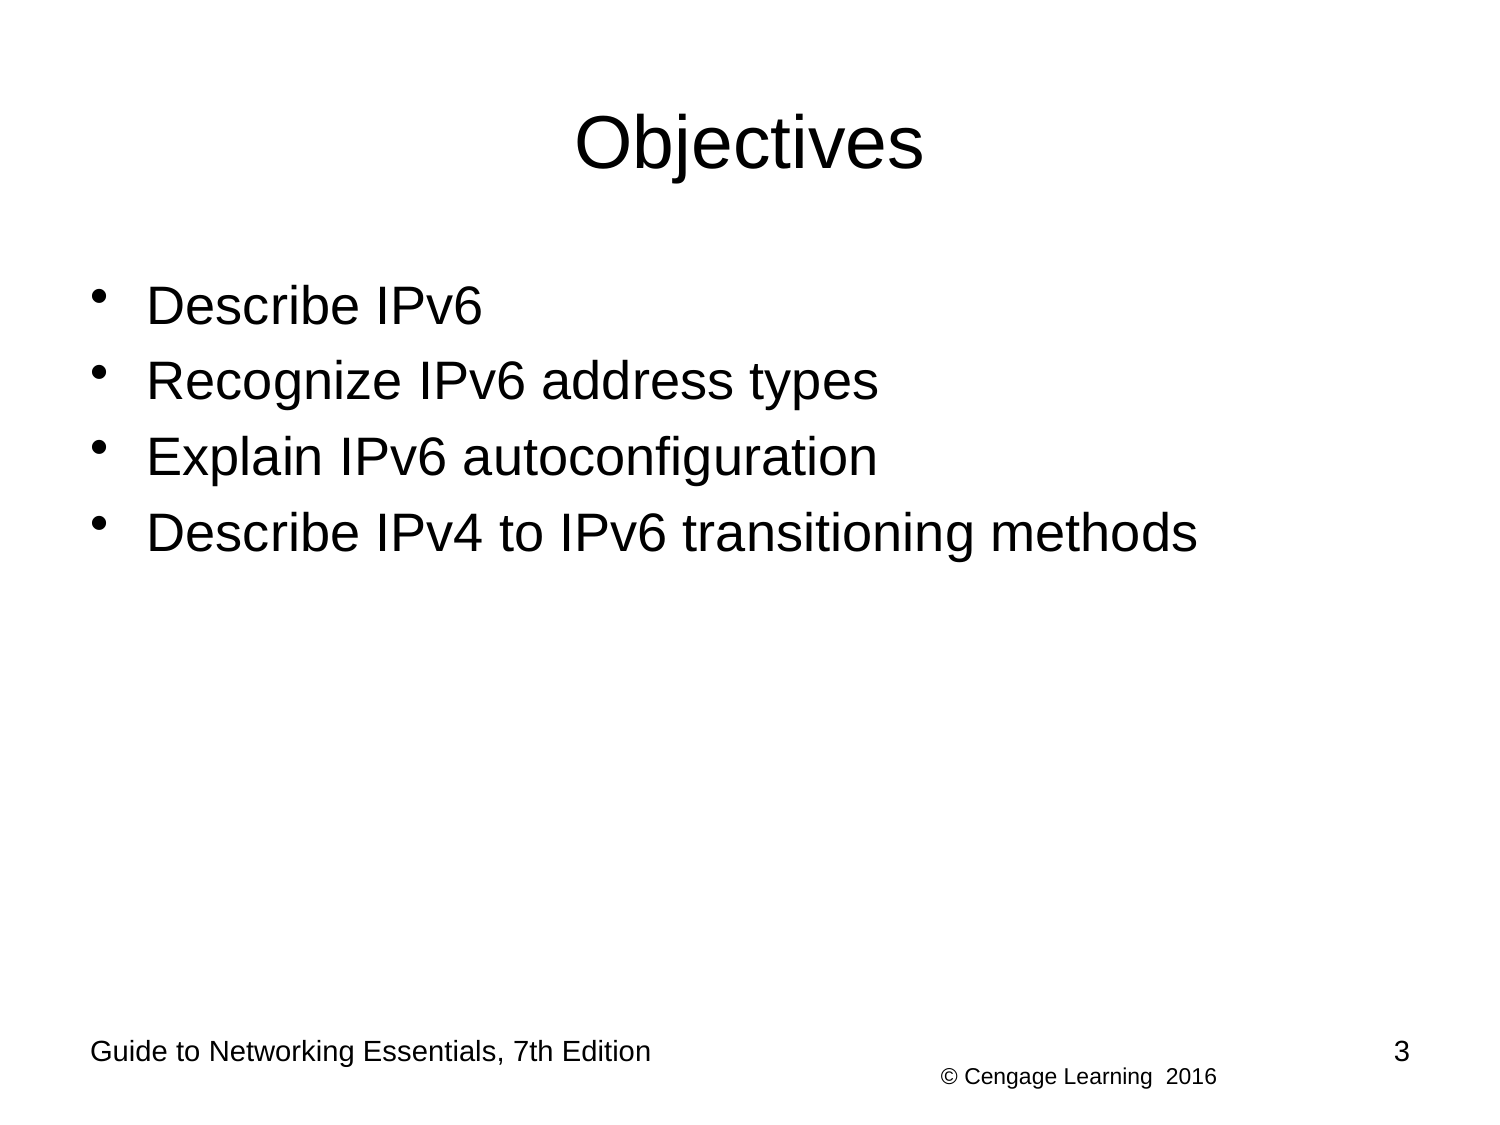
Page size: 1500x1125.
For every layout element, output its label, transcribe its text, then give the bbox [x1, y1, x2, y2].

list Describe IPv6 Recognize IPv6 address types Explain IPv6 autoconfiguration Describe IPv4 to IPv6 transitioning methods [75, 262, 1425, 1005]
footer Guide to Networking Essentials, 7th Edition [74, 1024, 713, 1103]
title Objectives [75, 45, 1425, 233]
slide_number 3 [1312, 1024, 1426, 1103]
